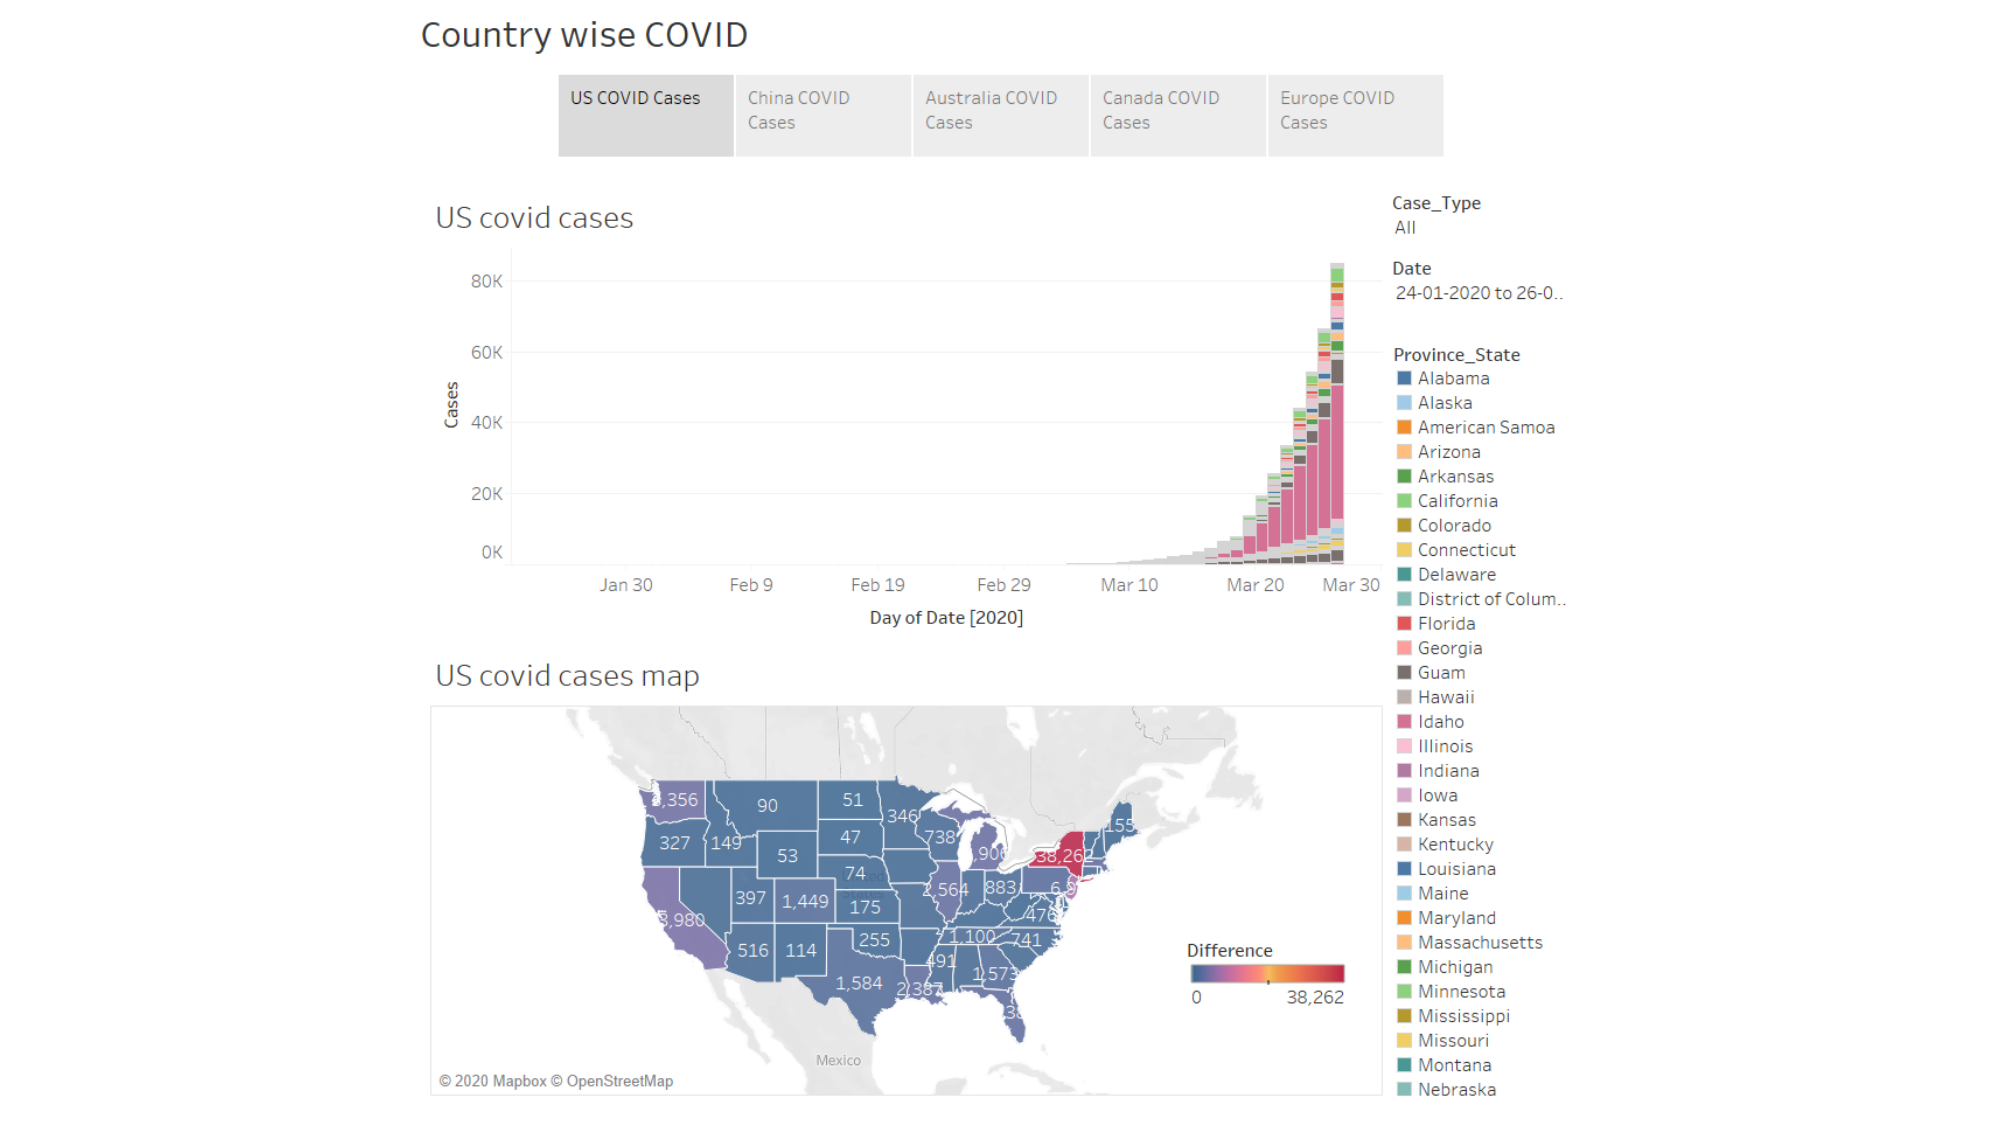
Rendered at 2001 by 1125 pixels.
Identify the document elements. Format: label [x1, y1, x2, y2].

picture [407, 0, 1593, 1125]
